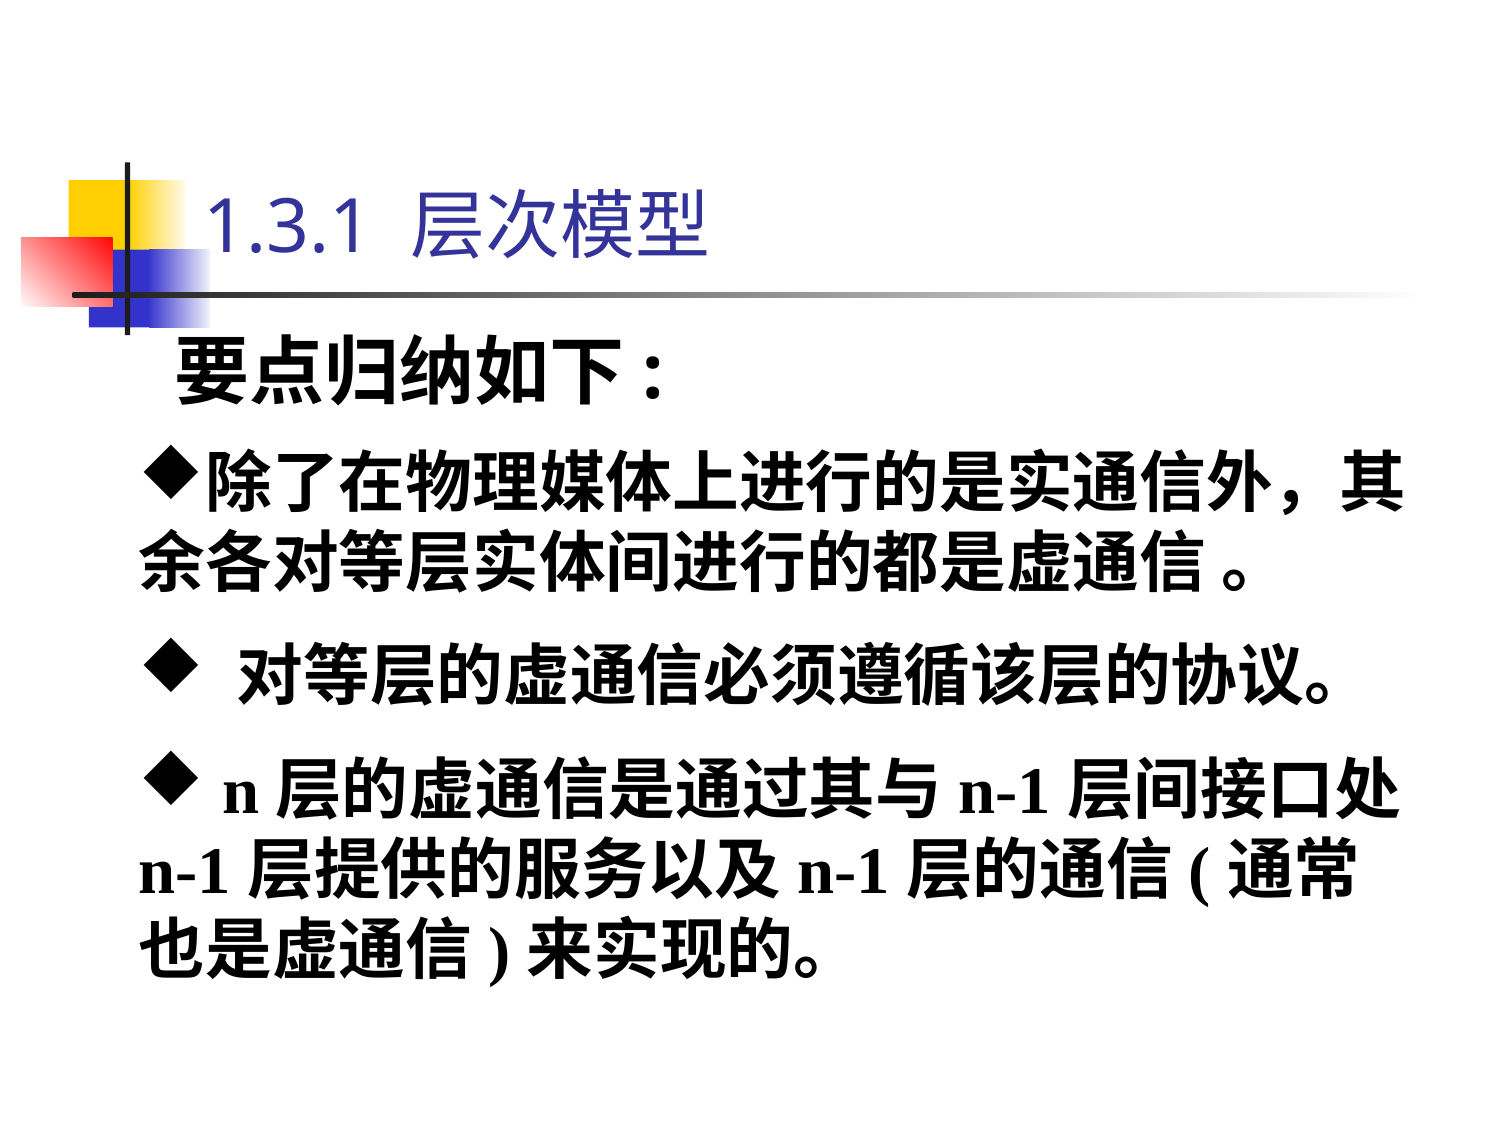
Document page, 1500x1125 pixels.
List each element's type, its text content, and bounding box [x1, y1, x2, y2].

list 要点归纳如下: [159, 326, 1398, 423]
text_box 除了在物理媒体上进行的是实通信外，其余各对等层实体间进行的都是虚通信 。 对等层的虚通信必须遵循该层的协议。 n层的虚通信是通过其与n-1层间接口处n-1层提供的服务以及n-1层的通信(通常也是虚通信)来实现的。 [123, 432, 1424, 995]
title 1.3.1 层次模型 [188, 137, 1468, 275]
